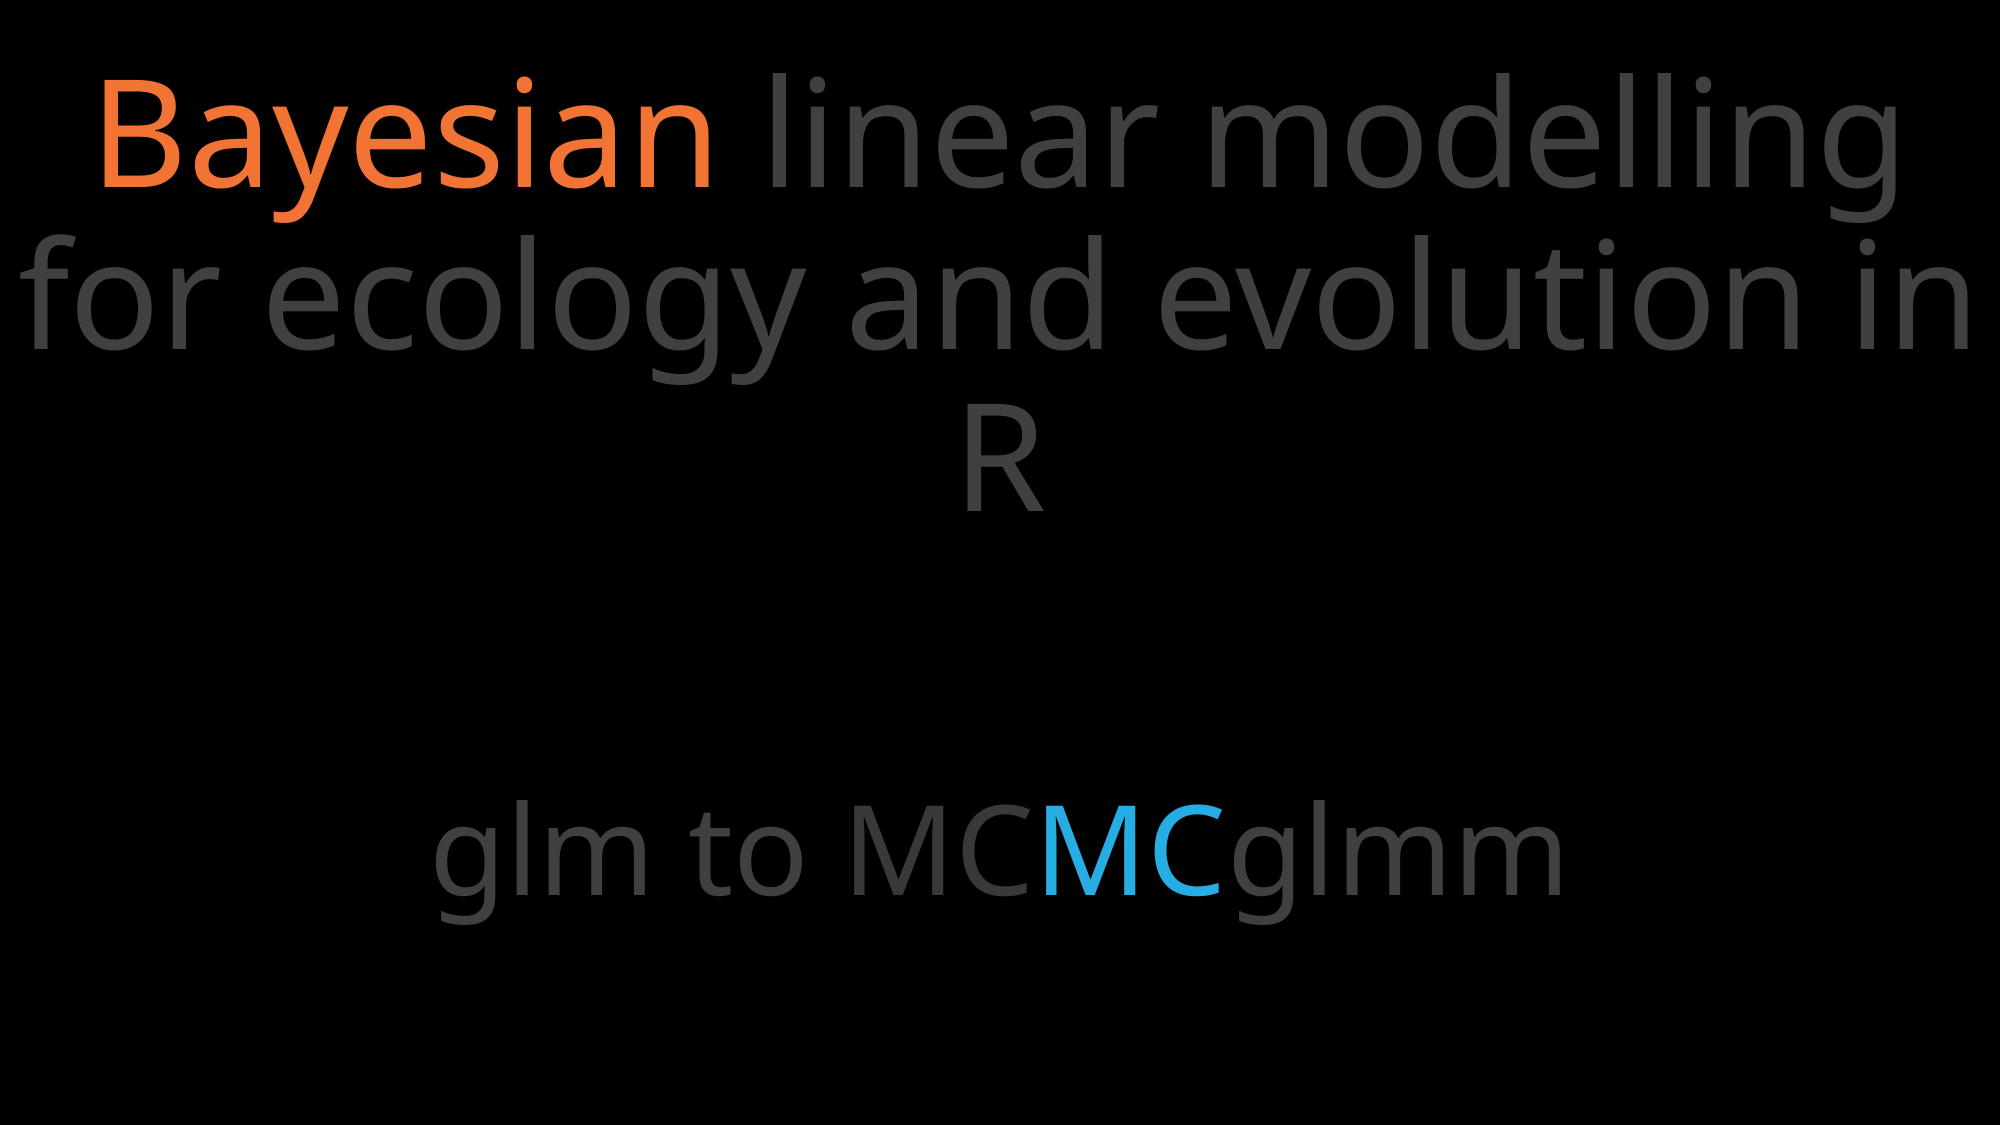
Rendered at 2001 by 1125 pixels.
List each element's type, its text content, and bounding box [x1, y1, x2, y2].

subtitle glm to MCMCglmm [0, 613, 2000, 901]
text_box Bayesian linear modelling for ecology and evolution in R [0, 310, 2000, 552]
